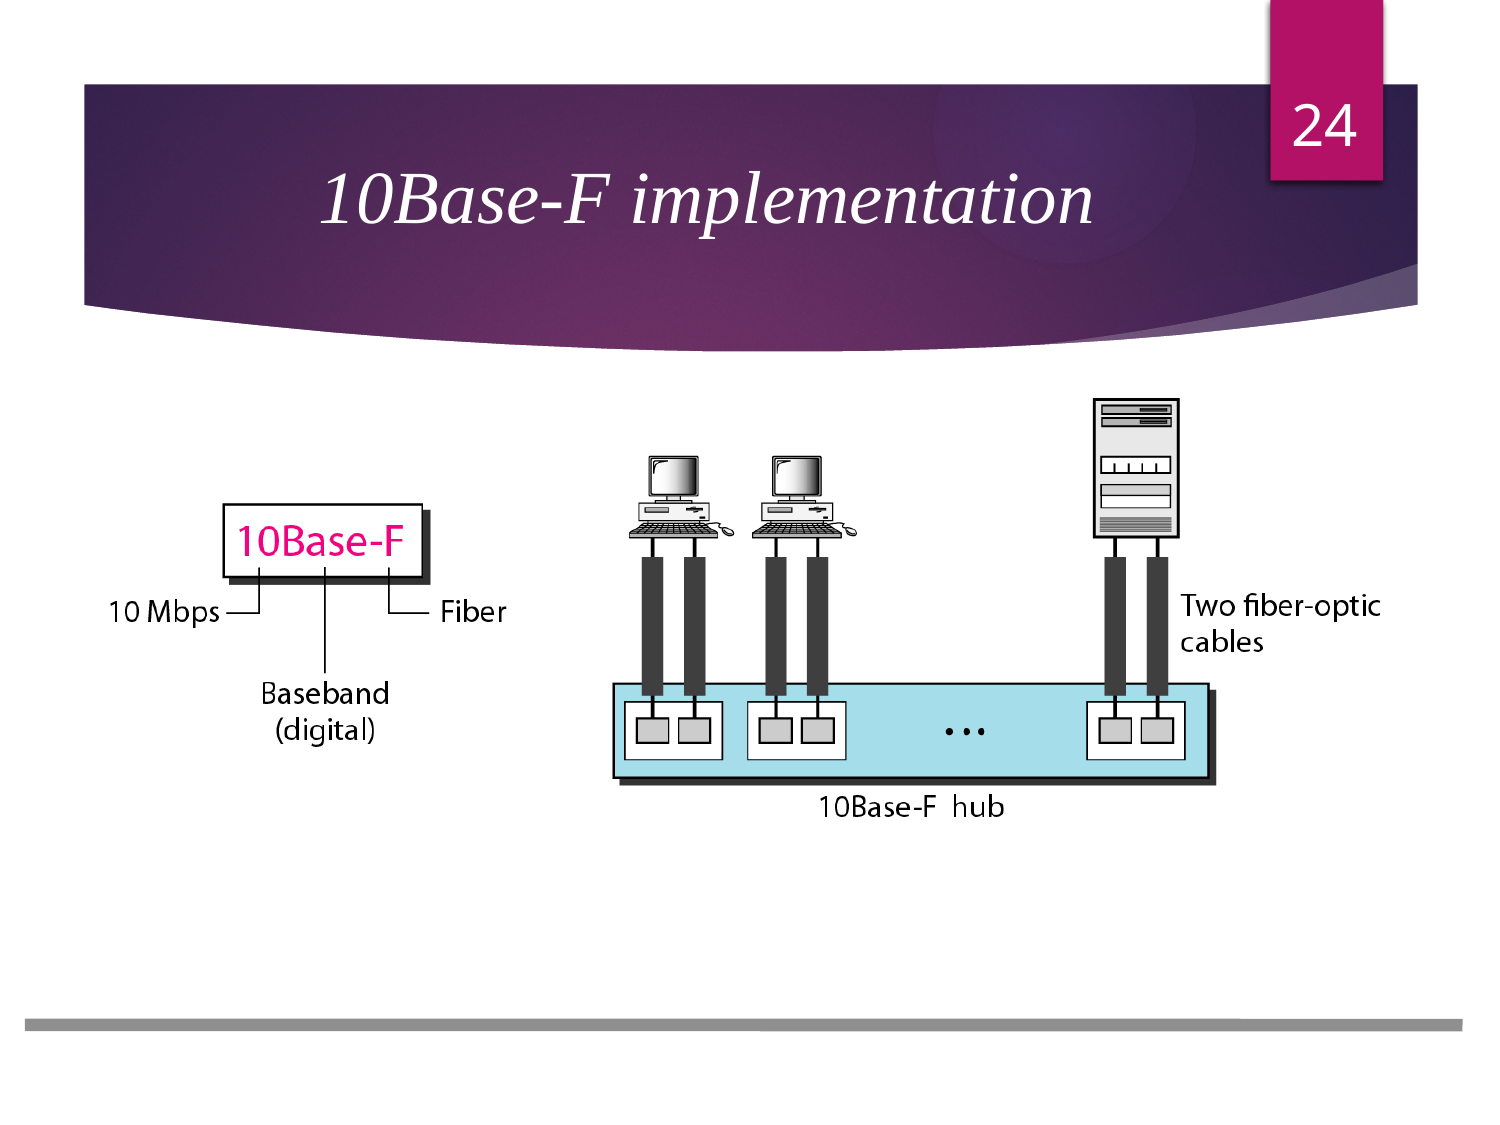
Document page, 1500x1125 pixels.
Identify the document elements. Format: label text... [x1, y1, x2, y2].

slide_number 24 [1259, 48, 1390, 175]
text_box 10Base-F implementation [304, 140, 1111, 246]
picture [106, 398, 1388, 826]
